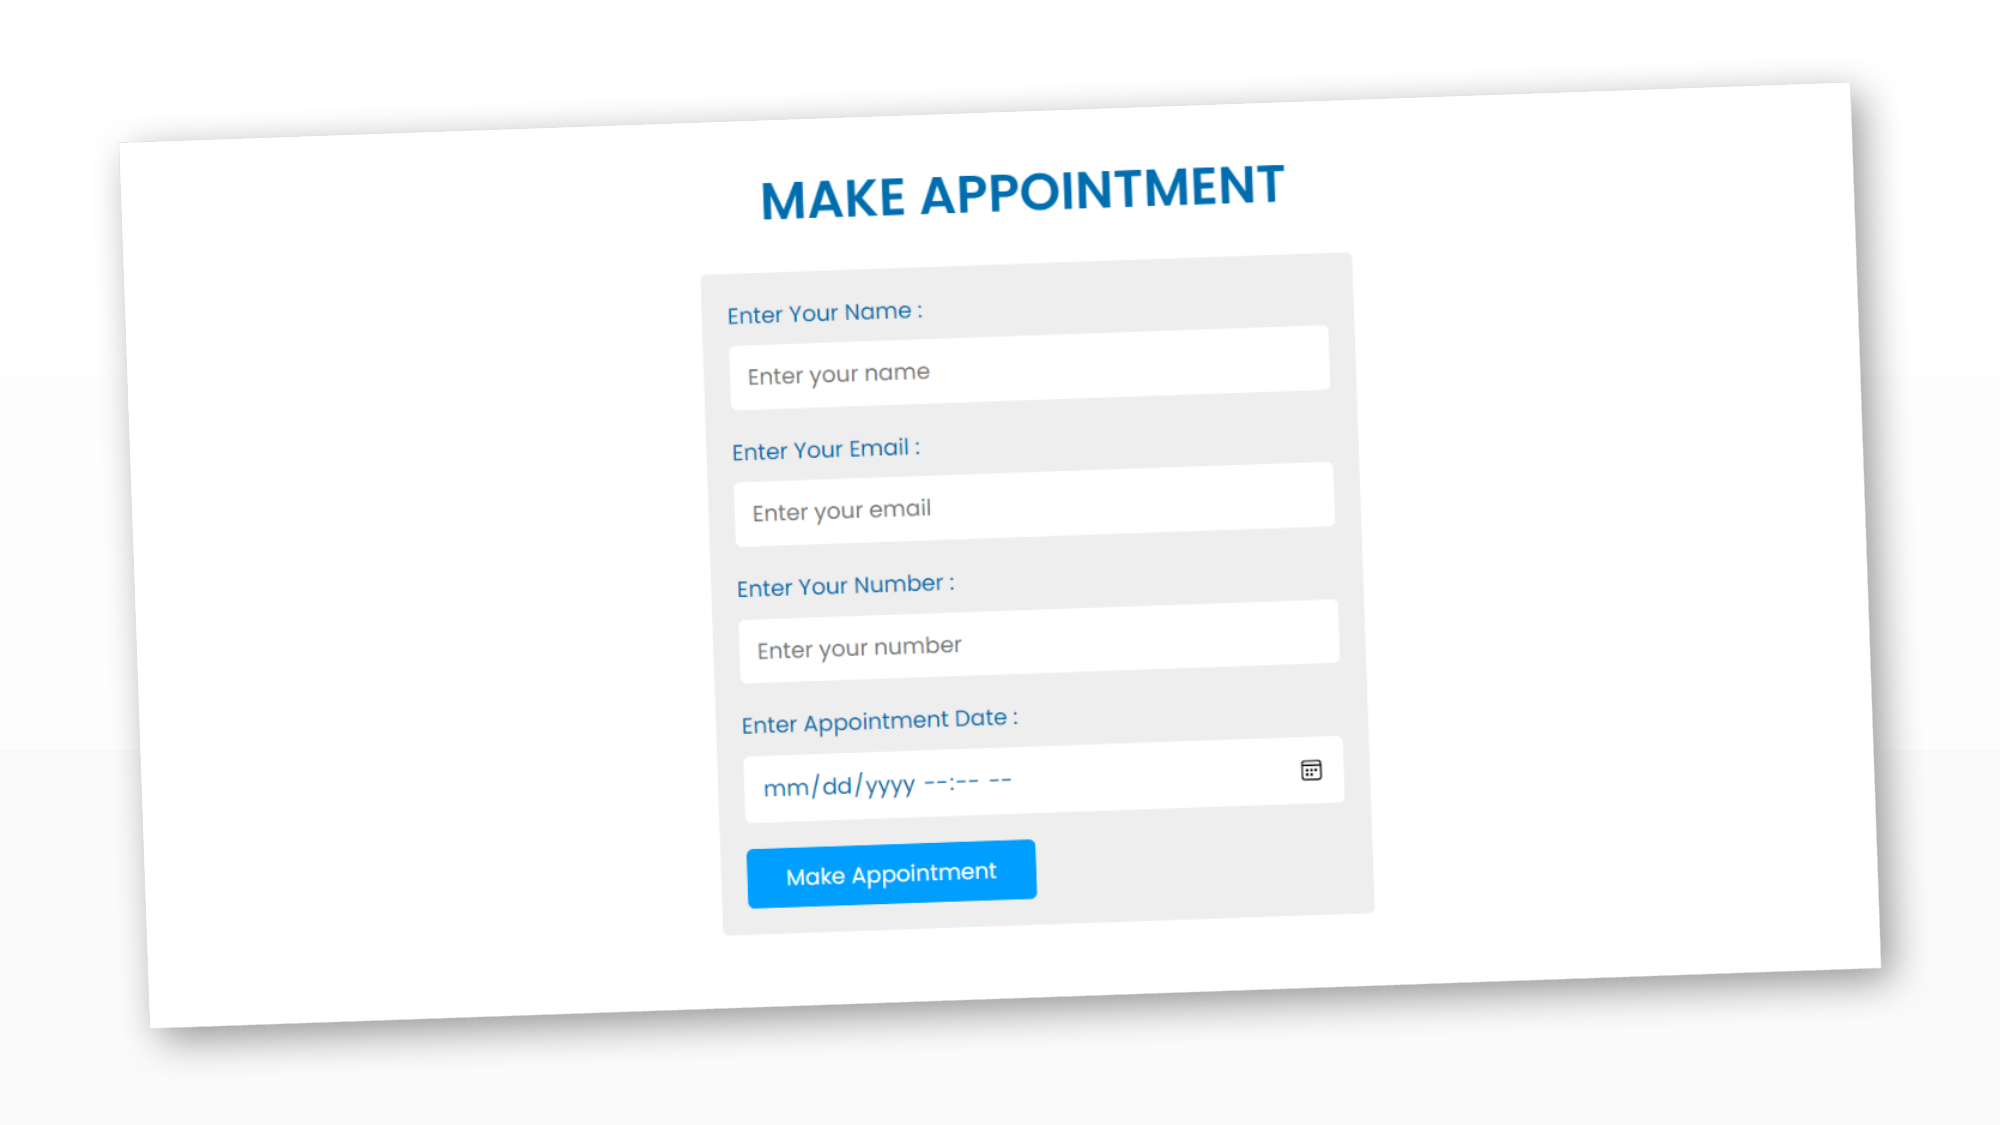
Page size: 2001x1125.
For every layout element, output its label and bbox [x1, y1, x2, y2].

text_box [0, 0, 2000, 1125]
text_box [117, 81, 1883, 1030]
picture [175, 138, 1827, 975]
